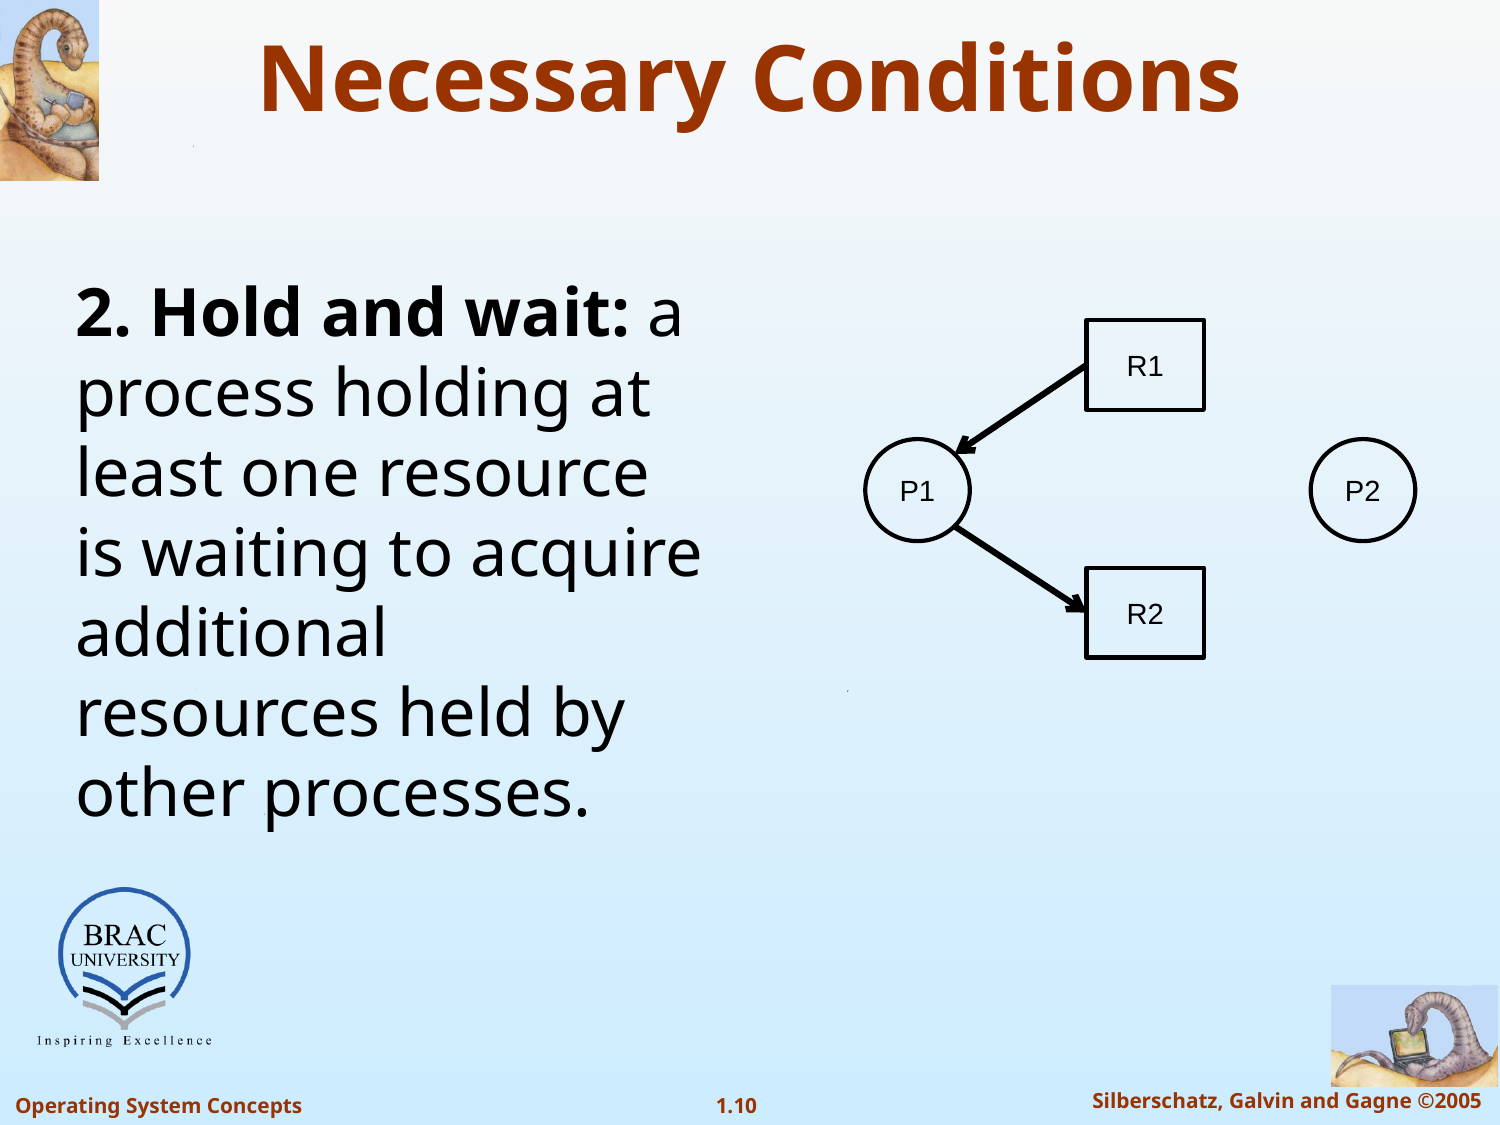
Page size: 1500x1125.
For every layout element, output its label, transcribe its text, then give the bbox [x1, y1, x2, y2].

picture [1331, 985, 1498, 1087]
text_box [865, 319, 1416, 658]
list 2. Hold and wait: a process holding at least one resource is waiting to acquire additional resources held by other processes. [60, 262, 723, 1005]
picture [0, 0, 99, 181]
picture [37, 887, 211, 1047]
title Necessary Conditions [75, 0, 1425, 138]
